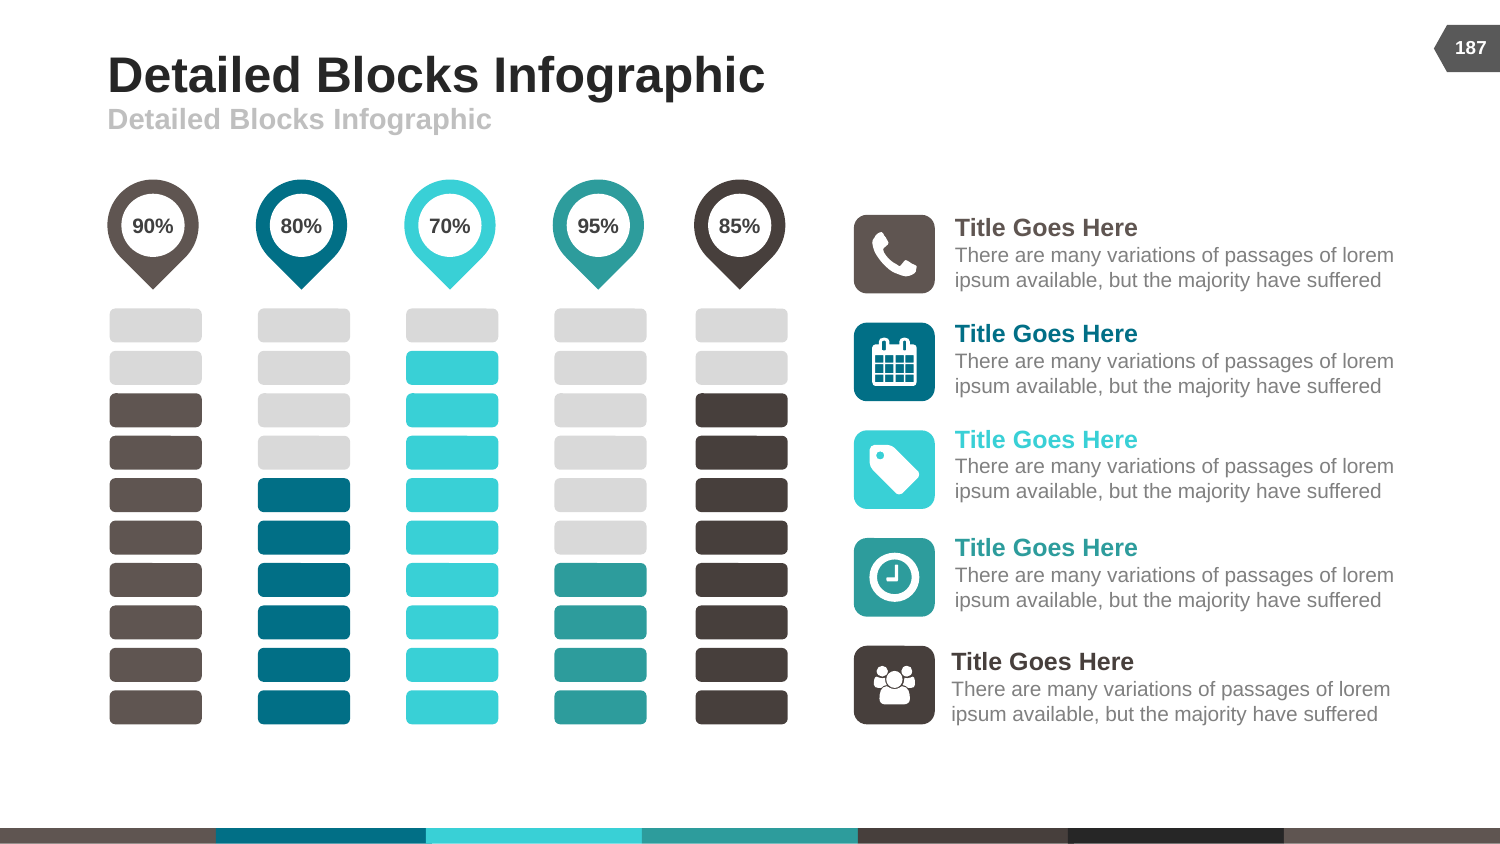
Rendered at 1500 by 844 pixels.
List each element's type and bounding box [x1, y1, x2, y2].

text_box [693, 179, 786, 271]
text_box [853, 322, 935, 402]
title [107, 43, 1033, 102]
text_box [403, 179, 496, 271]
text_box [554, 308, 647, 725]
text_box [853, 214, 935, 294]
text_box [940, 524, 1431, 619]
list [107, 101, 783, 135]
text_box [552, 179, 645, 271]
text_box [940, 310, 1431, 405]
text_box [940, 415, 1431, 511]
text_box [257, 308, 351, 725]
text_box [853, 537, 935, 617]
text_box [853, 645, 935, 725]
text_box [107, 179, 199, 271]
text_box [853, 430, 935, 510]
text_box [936, 637, 1431, 733]
text_box [255, 179, 348, 271]
text_box [940, 204, 1431, 300]
text_box [405, 308, 499, 725]
text_box [695, 308, 788, 725]
slide_number [1439, 24, 1500, 70]
text_box [109, 308, 202, 725]
